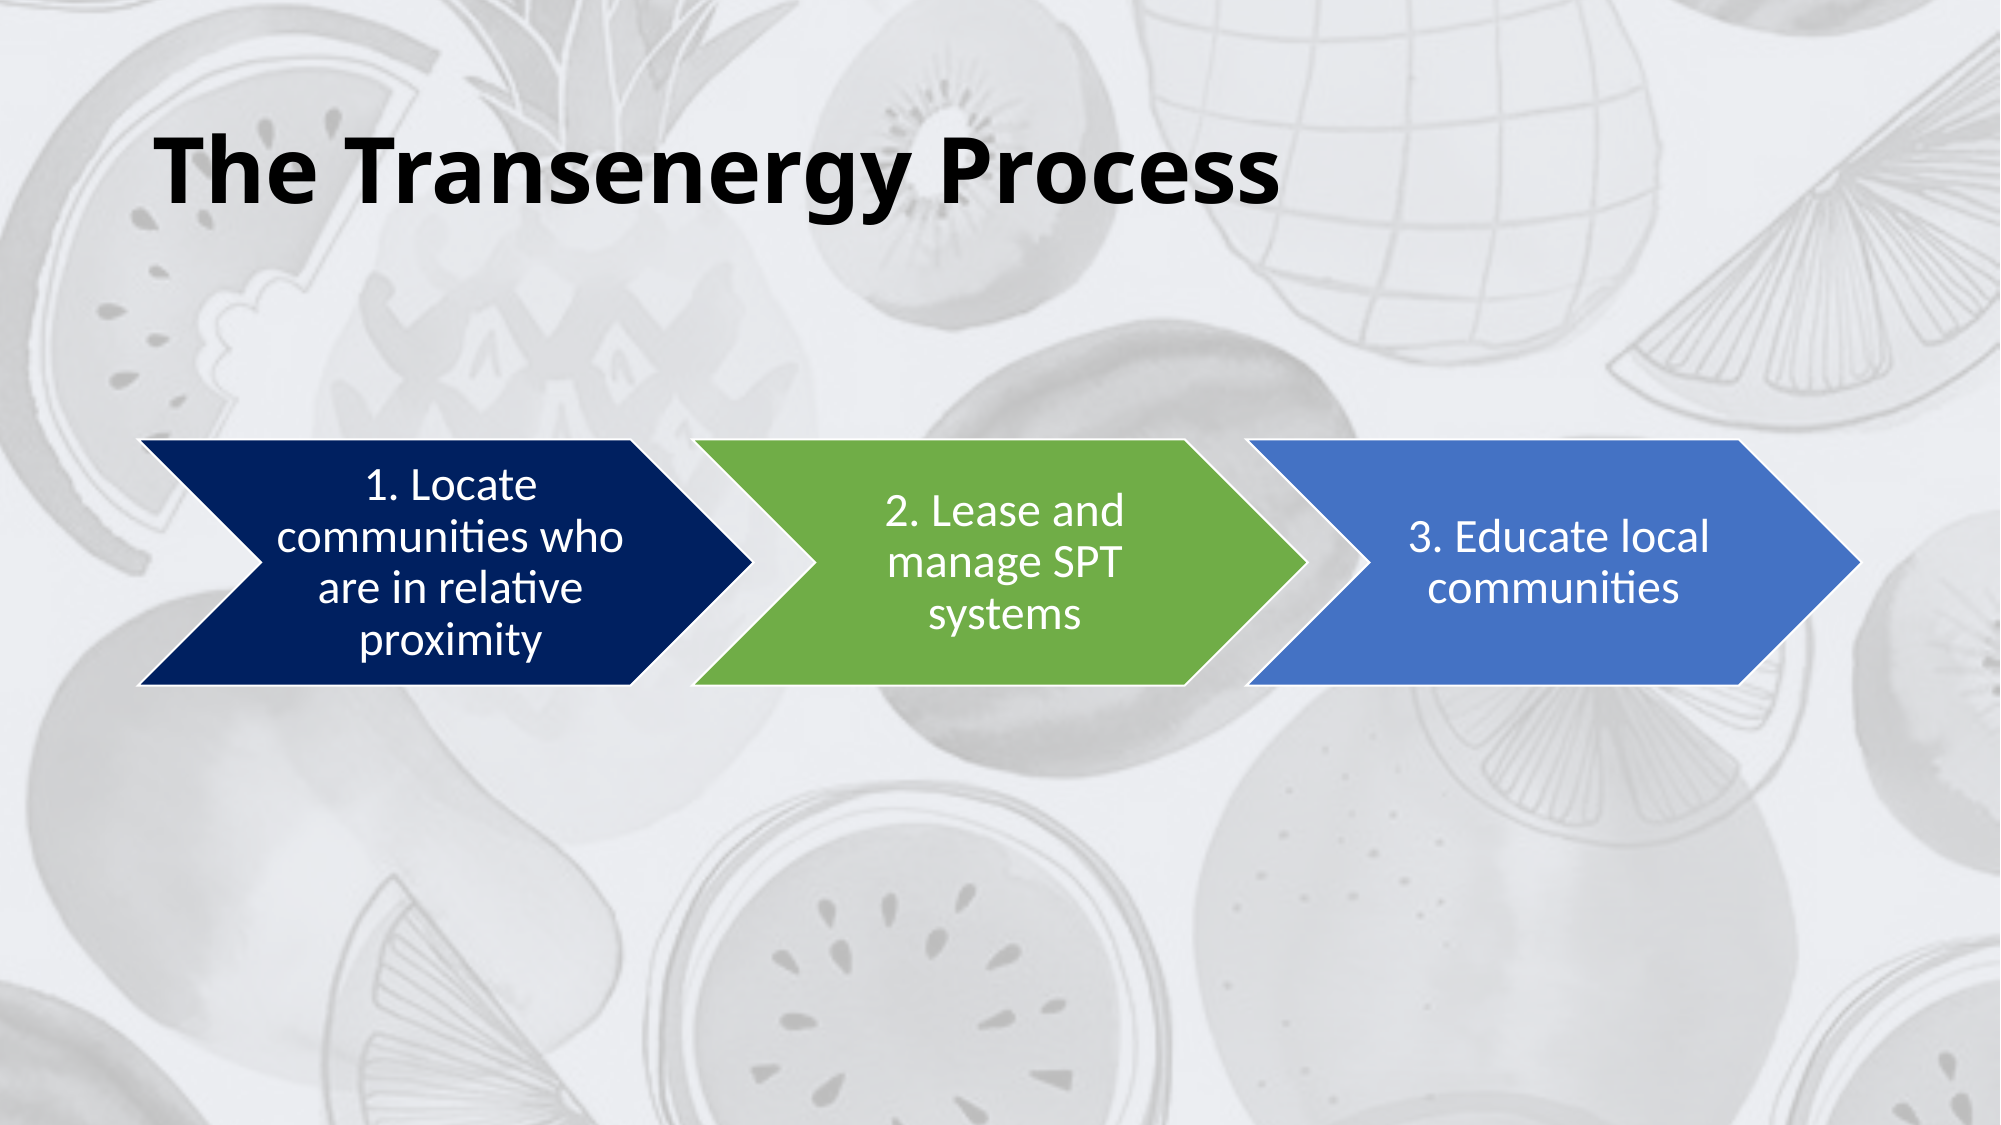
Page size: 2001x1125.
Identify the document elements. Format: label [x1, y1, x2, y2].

picture [0, 0, 2000, 1125]
list [137, 205, 1863, 920]
